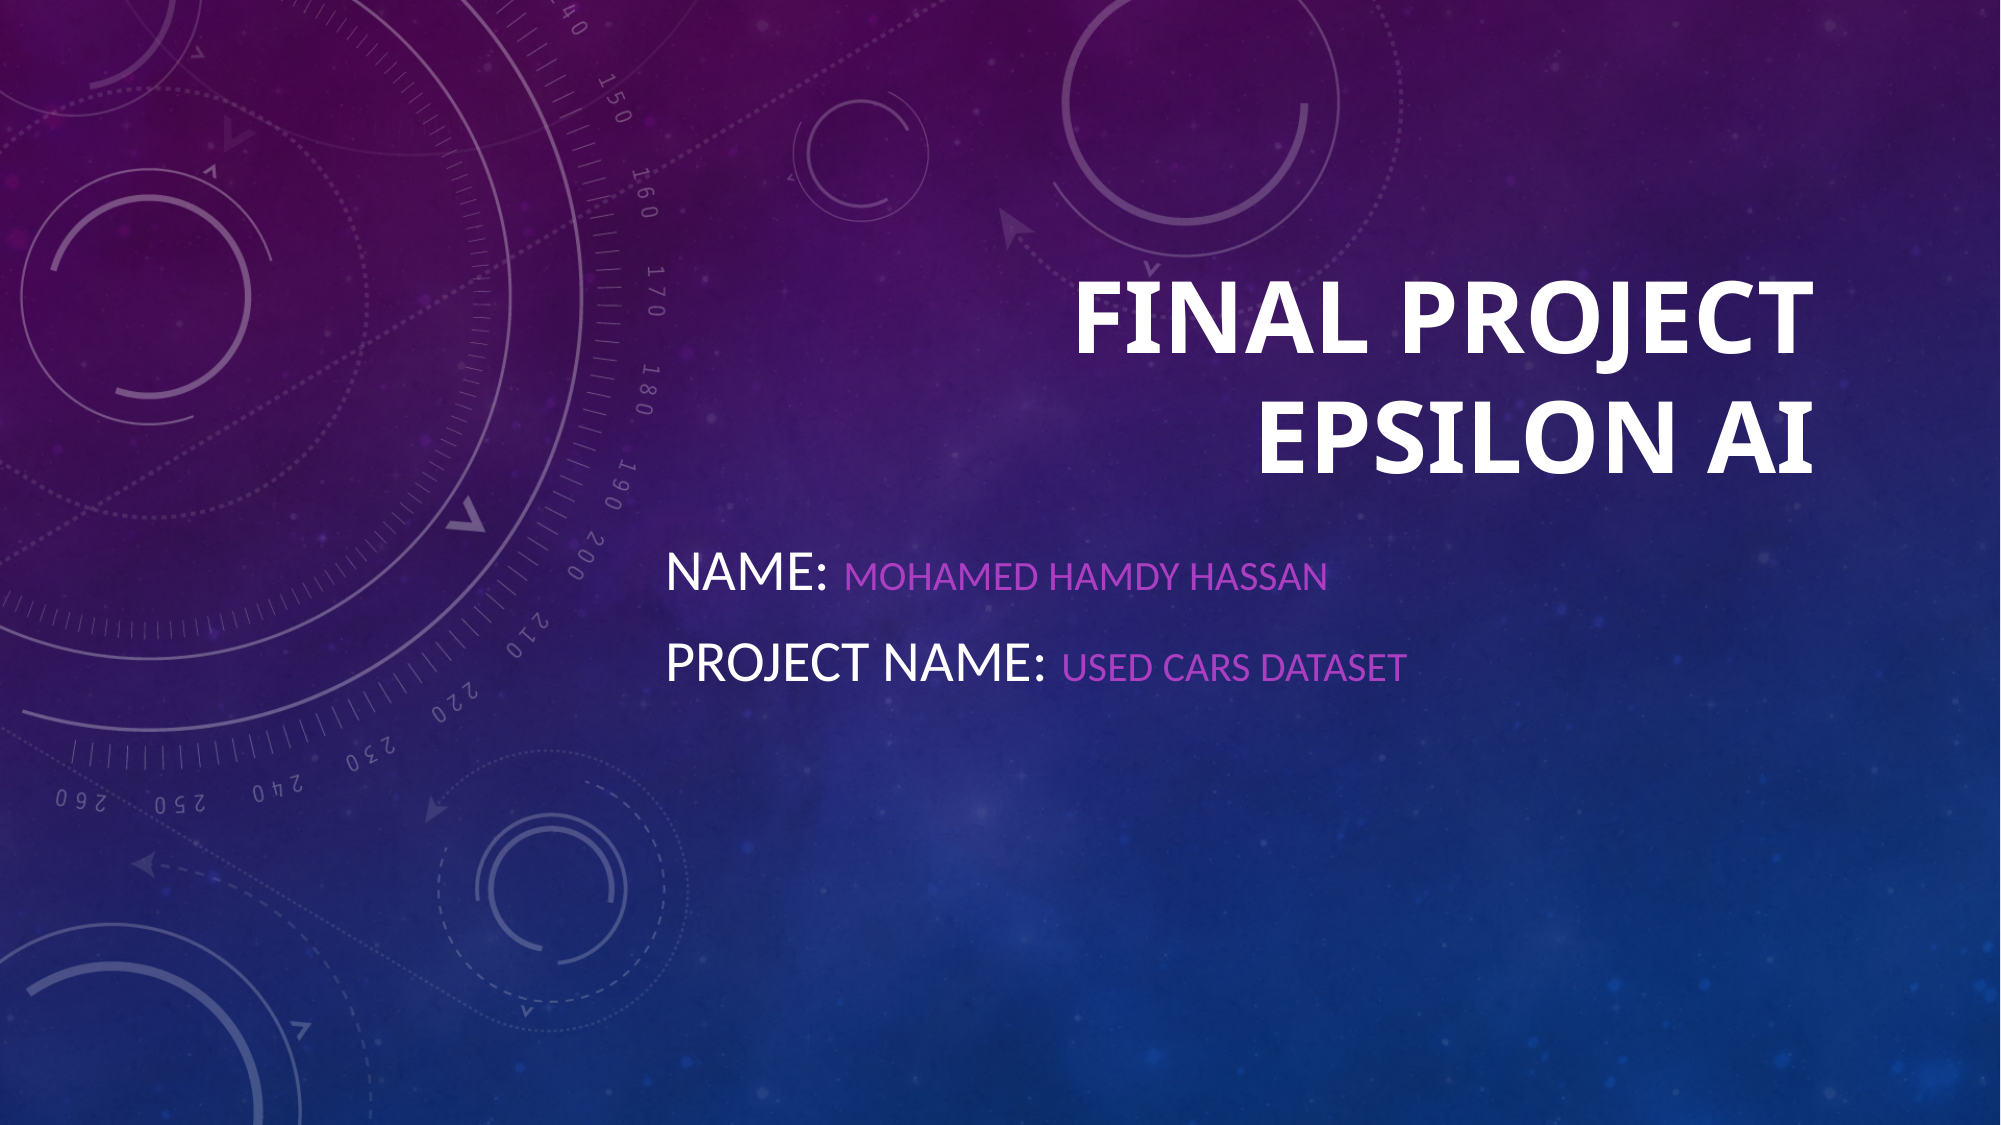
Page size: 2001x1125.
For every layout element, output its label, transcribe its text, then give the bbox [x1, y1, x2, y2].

subtitle Name: Mohamed Hamdy Hassan Project Name: Used cars dataset [650, 525, 1831, 950]
title Final Project Epsilon AI [650, 322, 1831, 502]
picture [0, 0, 2001, 1125]
